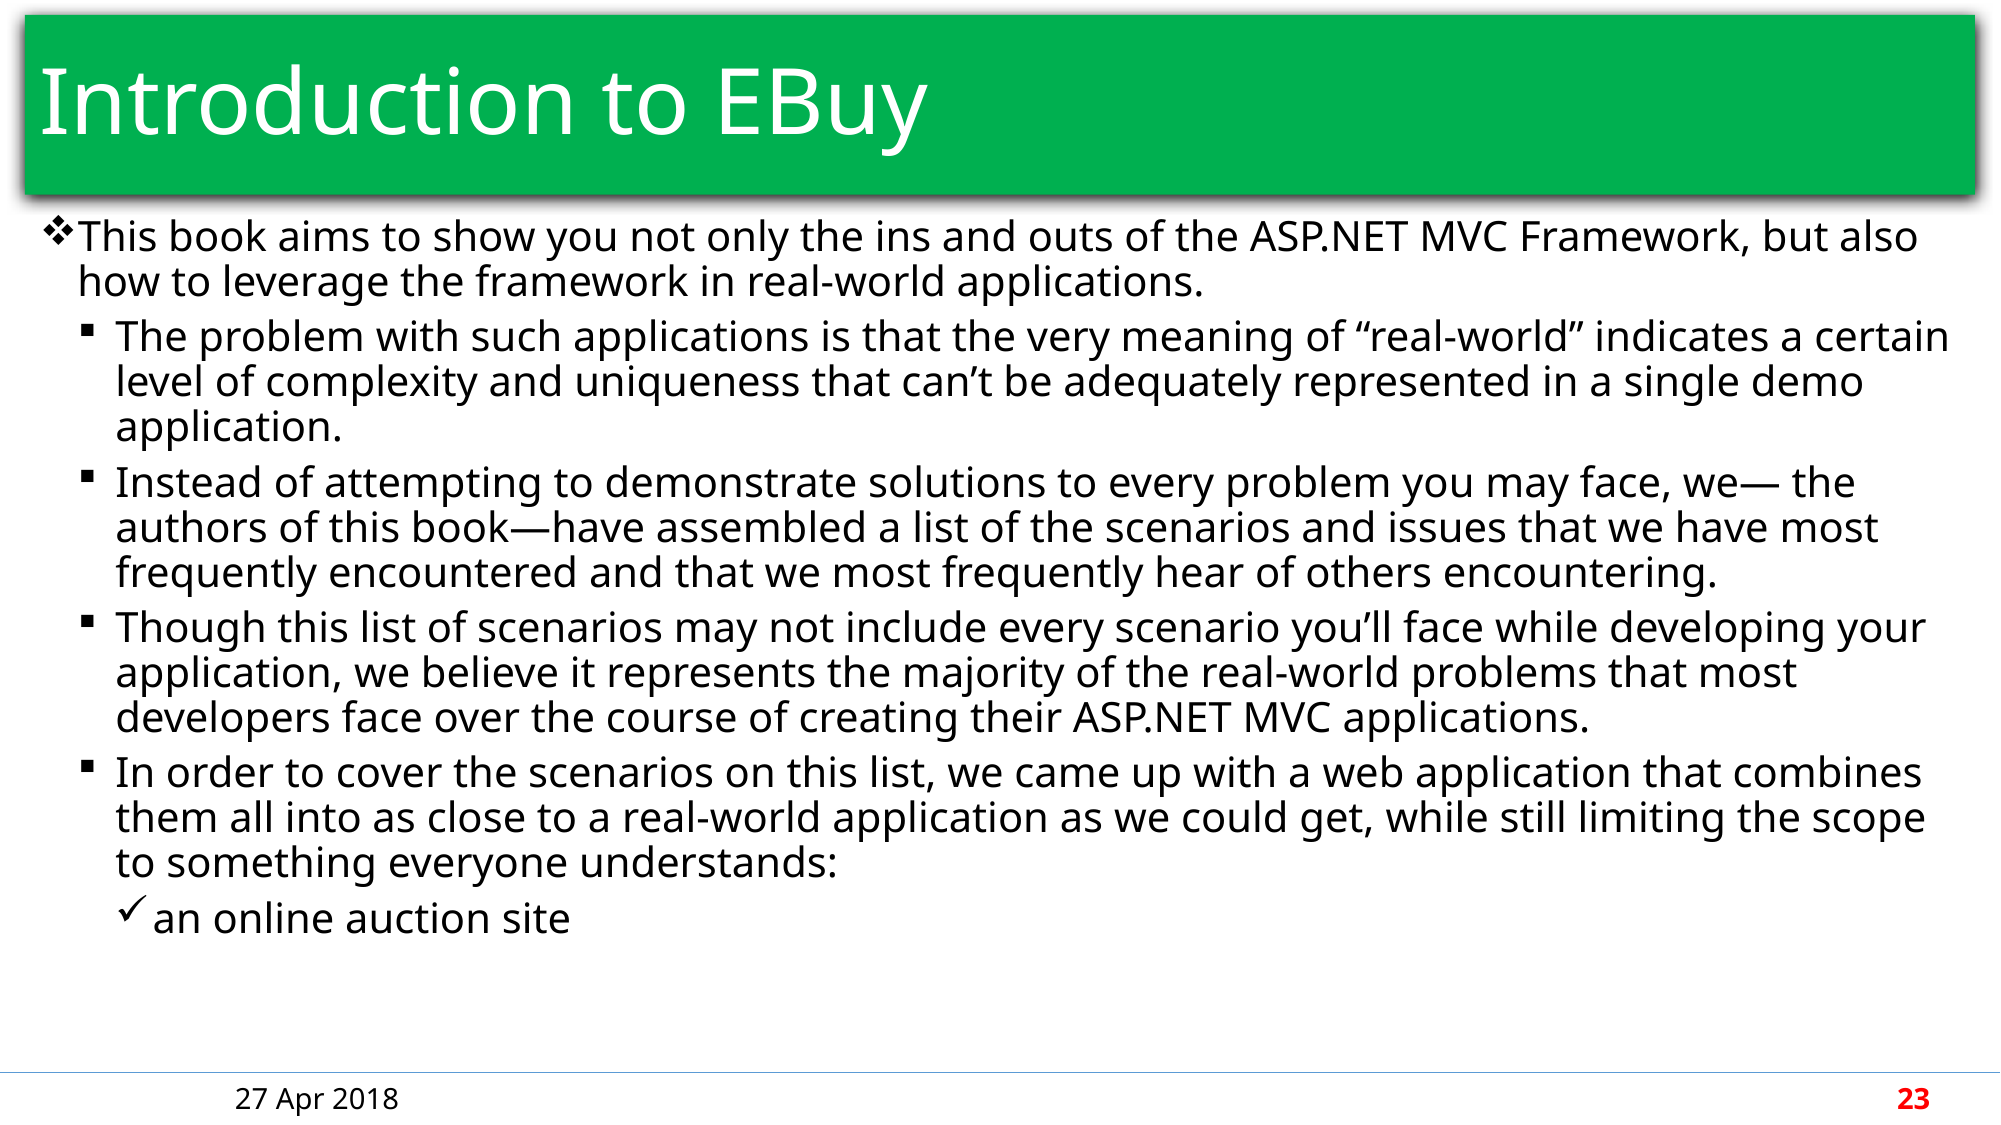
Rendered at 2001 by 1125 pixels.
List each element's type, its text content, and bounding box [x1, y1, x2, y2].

slide_number 23 [1495, 1072, 1946, 1115]
list This book aims to show you not only the ins and outs of the ASP.NET MVC Framework, but also how to leverage the framework in real-world applications. The problem with such applications is that the very meaning of “real-world” indicates a certain level of complexity and uniqueness that can’t be adequately represented in a single demo application. Instead of attempting to demonstrate solutions to every problem you may face, we— the authors of this book—have assembled a list of the scenarios and issues that we have most frequently encountered and that we most frequently hear of others encountering. Though this list of scenarios may not include every scenario you’ll face while developing your application, we believe it represents the majority of the real-world problems that most developers face over the course of creating their ASP.NET MVC applications. In order to cover the scenarios on this list, we came up with a web application that combines them all into as close to a real-world application as we could get, while still limiting the scope to something everyone understands: an online auction site [24, 208, 1975, 1063]
title Introduction to EBuy [24, 14, 1975, 195]
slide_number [220, 1072, 671, 1115]
